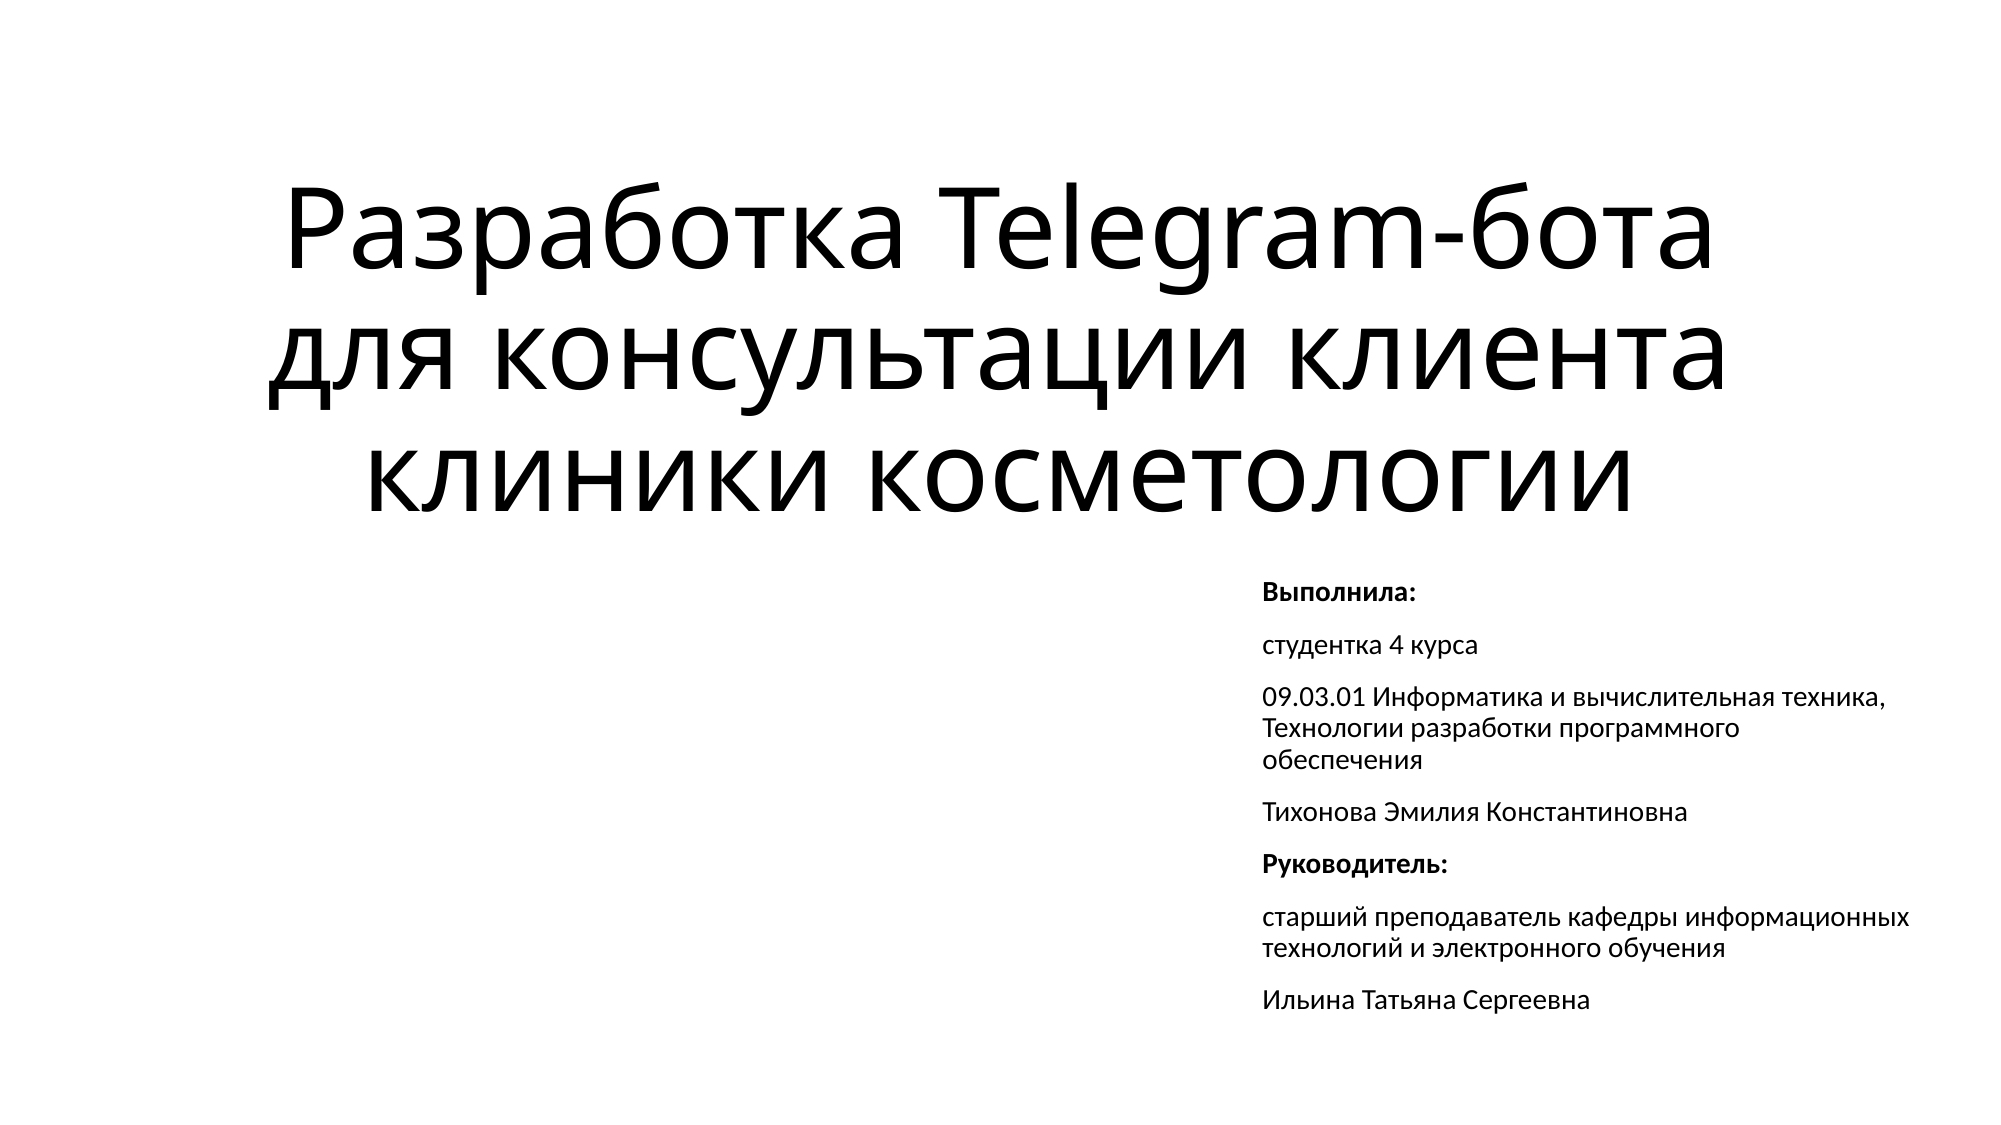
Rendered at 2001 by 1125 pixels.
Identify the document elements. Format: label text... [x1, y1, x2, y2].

title Разработка Telegram-бота для консультации клиента клиники косметологии [249, 151, 1750, 544]
subtitle Выполнила: студентка 4 курса 09.03.01 Информатика и вычислительная техника, Технологии разработки программного обеспечения Тихонова Эмилия Константиновна Руководитель: старший преподаватель кафедры информационных технологий и электронного обучения Ильина Татьяна Сергеевна [1247, 569, 1929, 1063]
